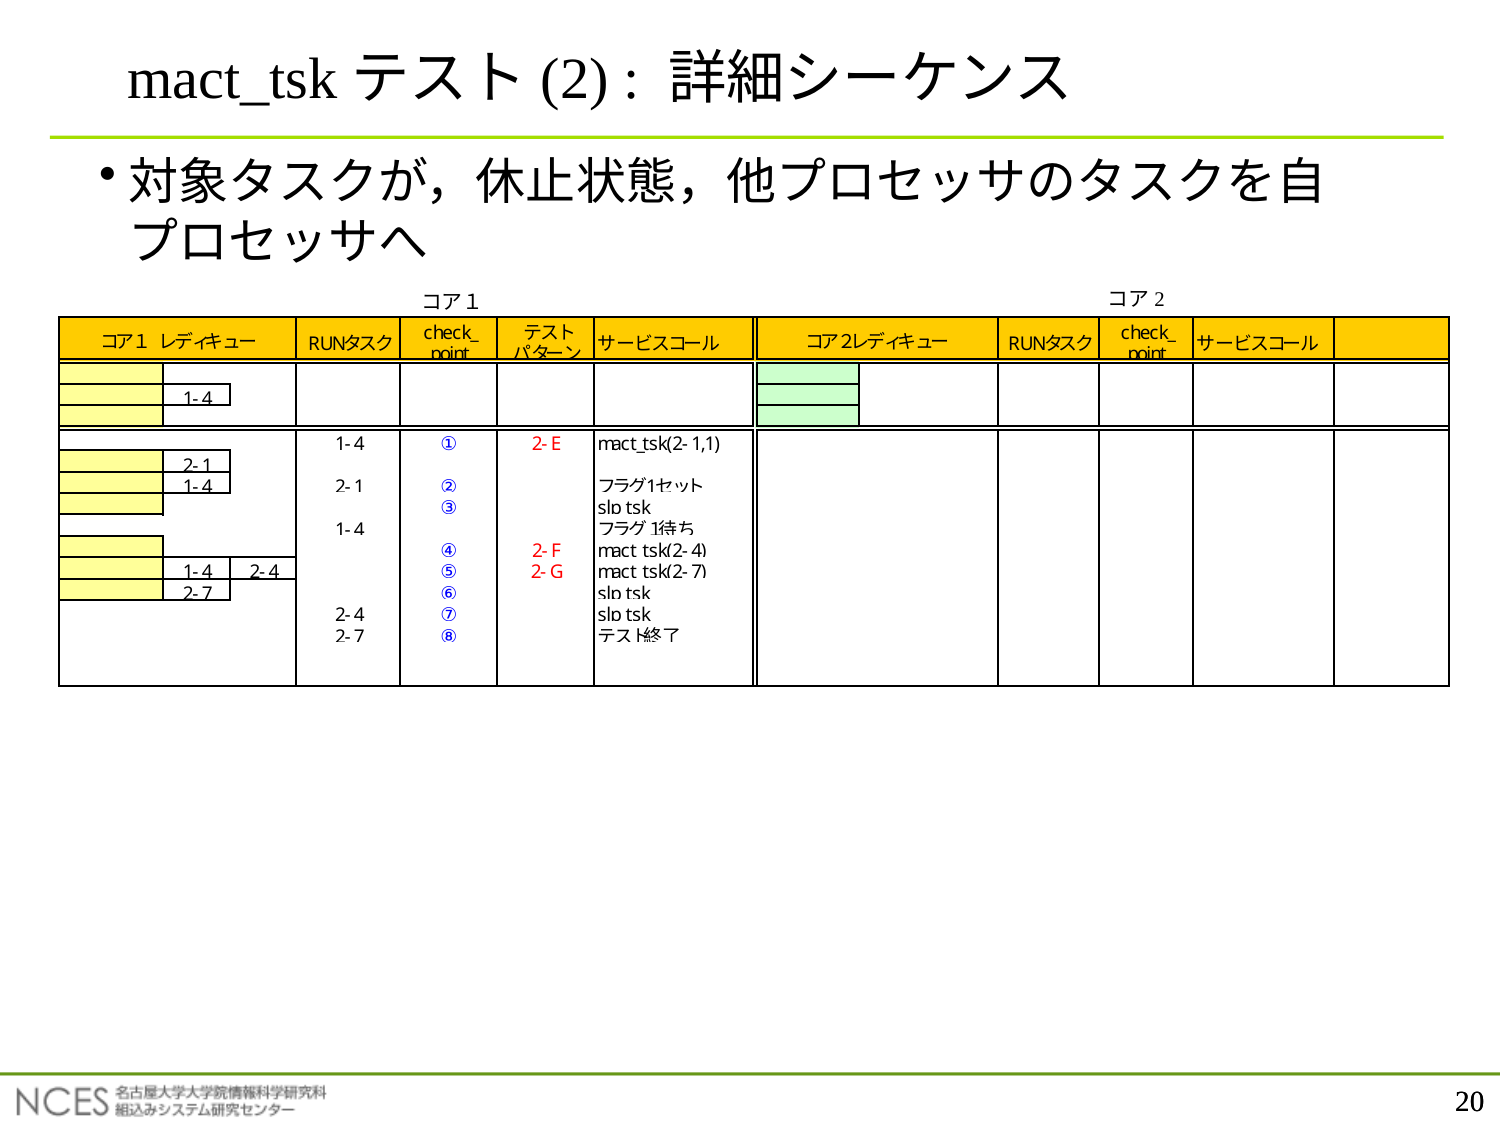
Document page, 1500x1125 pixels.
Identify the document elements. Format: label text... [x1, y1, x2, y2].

text_box 20 [1186, 1074, 1500, 1125]
text_box コア１ [406, 281, 499, 314]
title mact_tskテスト(2) : 詳細シーケンス [112, 37, 1388, 113]
text_box コア2 [1093, 278, 1180, 314]
text_box 対象タスクが，休止状態，他プロセッサのタスクを自プロセッサへ [84, 142, 1374, 314]
picture [0, 1071, 1500, 1125]
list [57, 315, 1451, 687]
